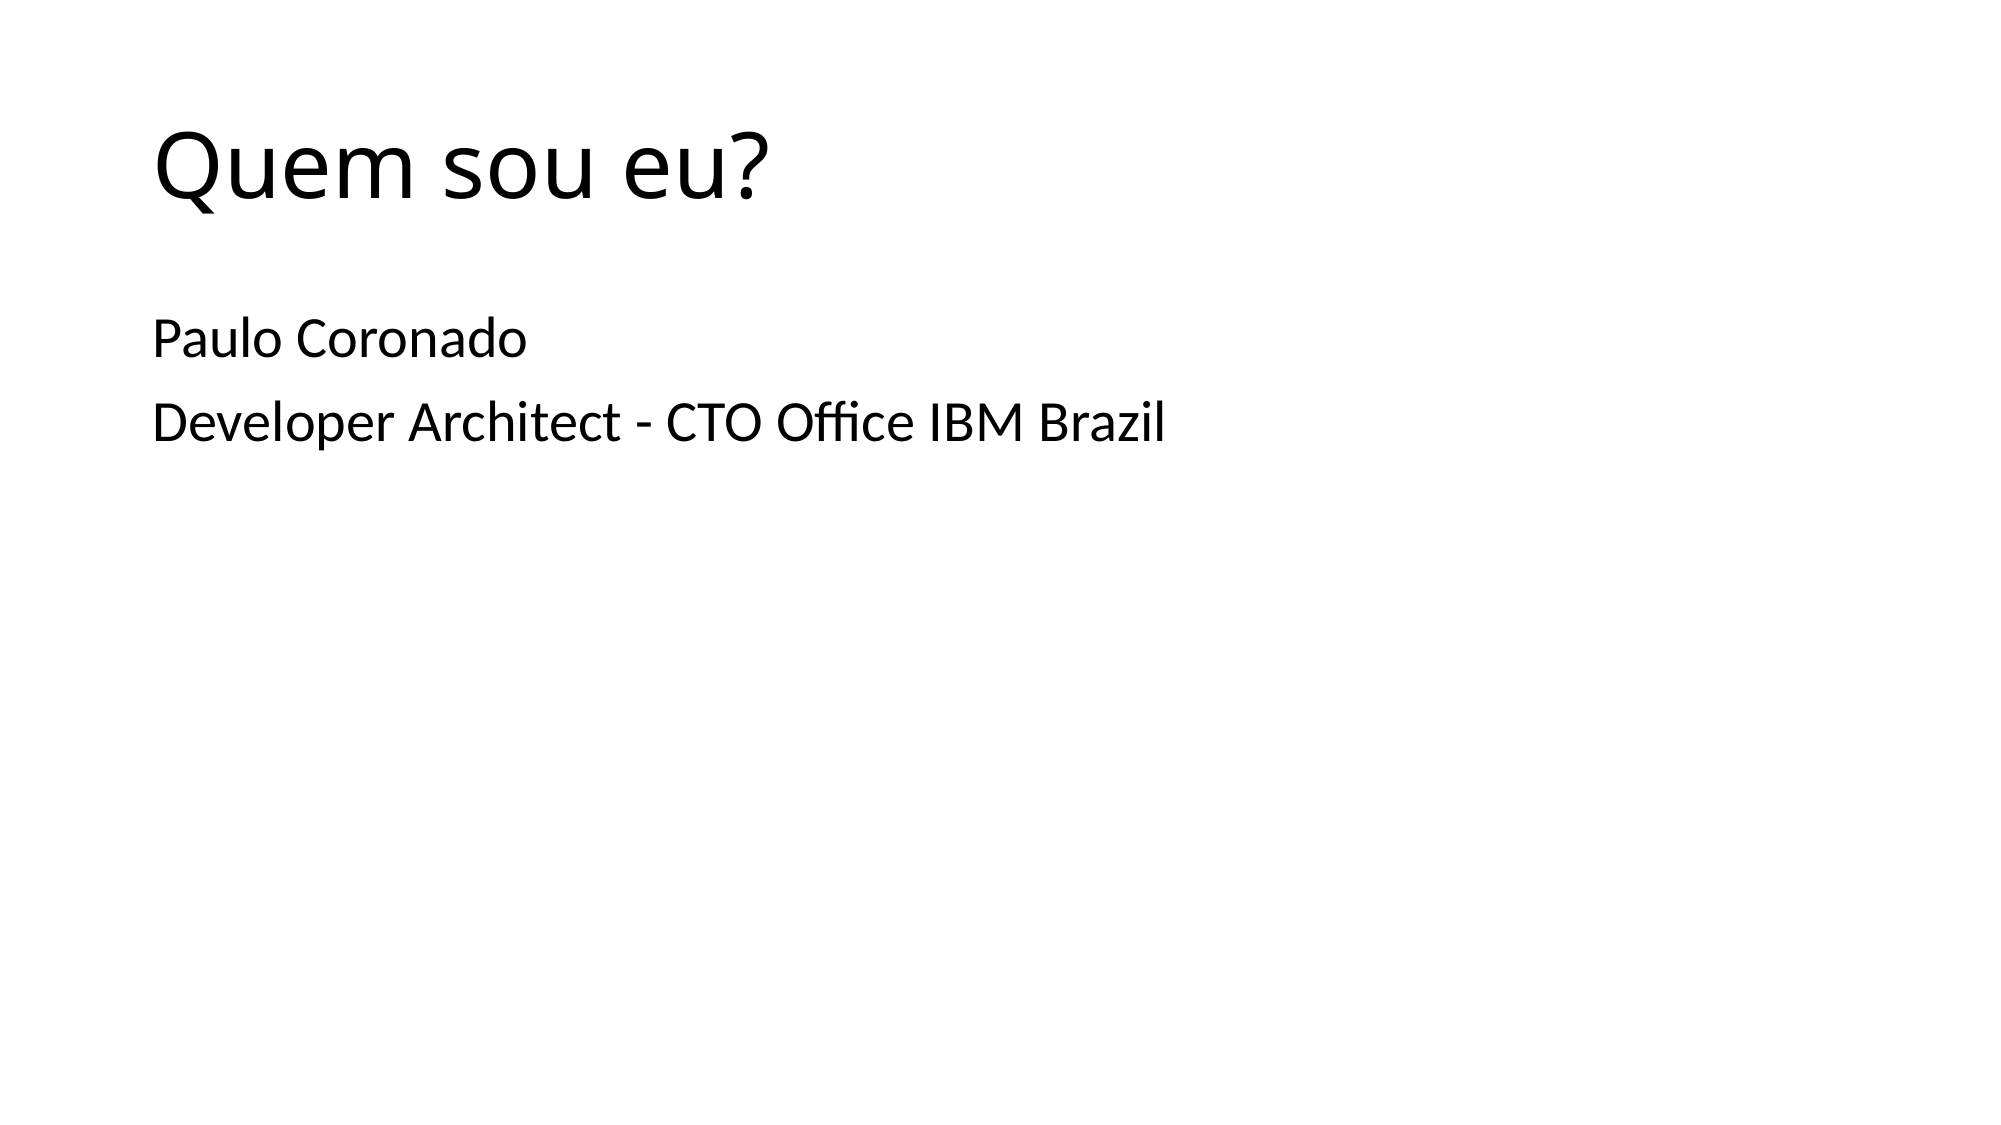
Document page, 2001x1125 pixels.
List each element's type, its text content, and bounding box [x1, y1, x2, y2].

list Paulo Coronado Developer Architect - CTO Office IBM Brazil [137, 299, 1863, 1014]
title Quem sou eu? [137, 59, 1863, 278]
